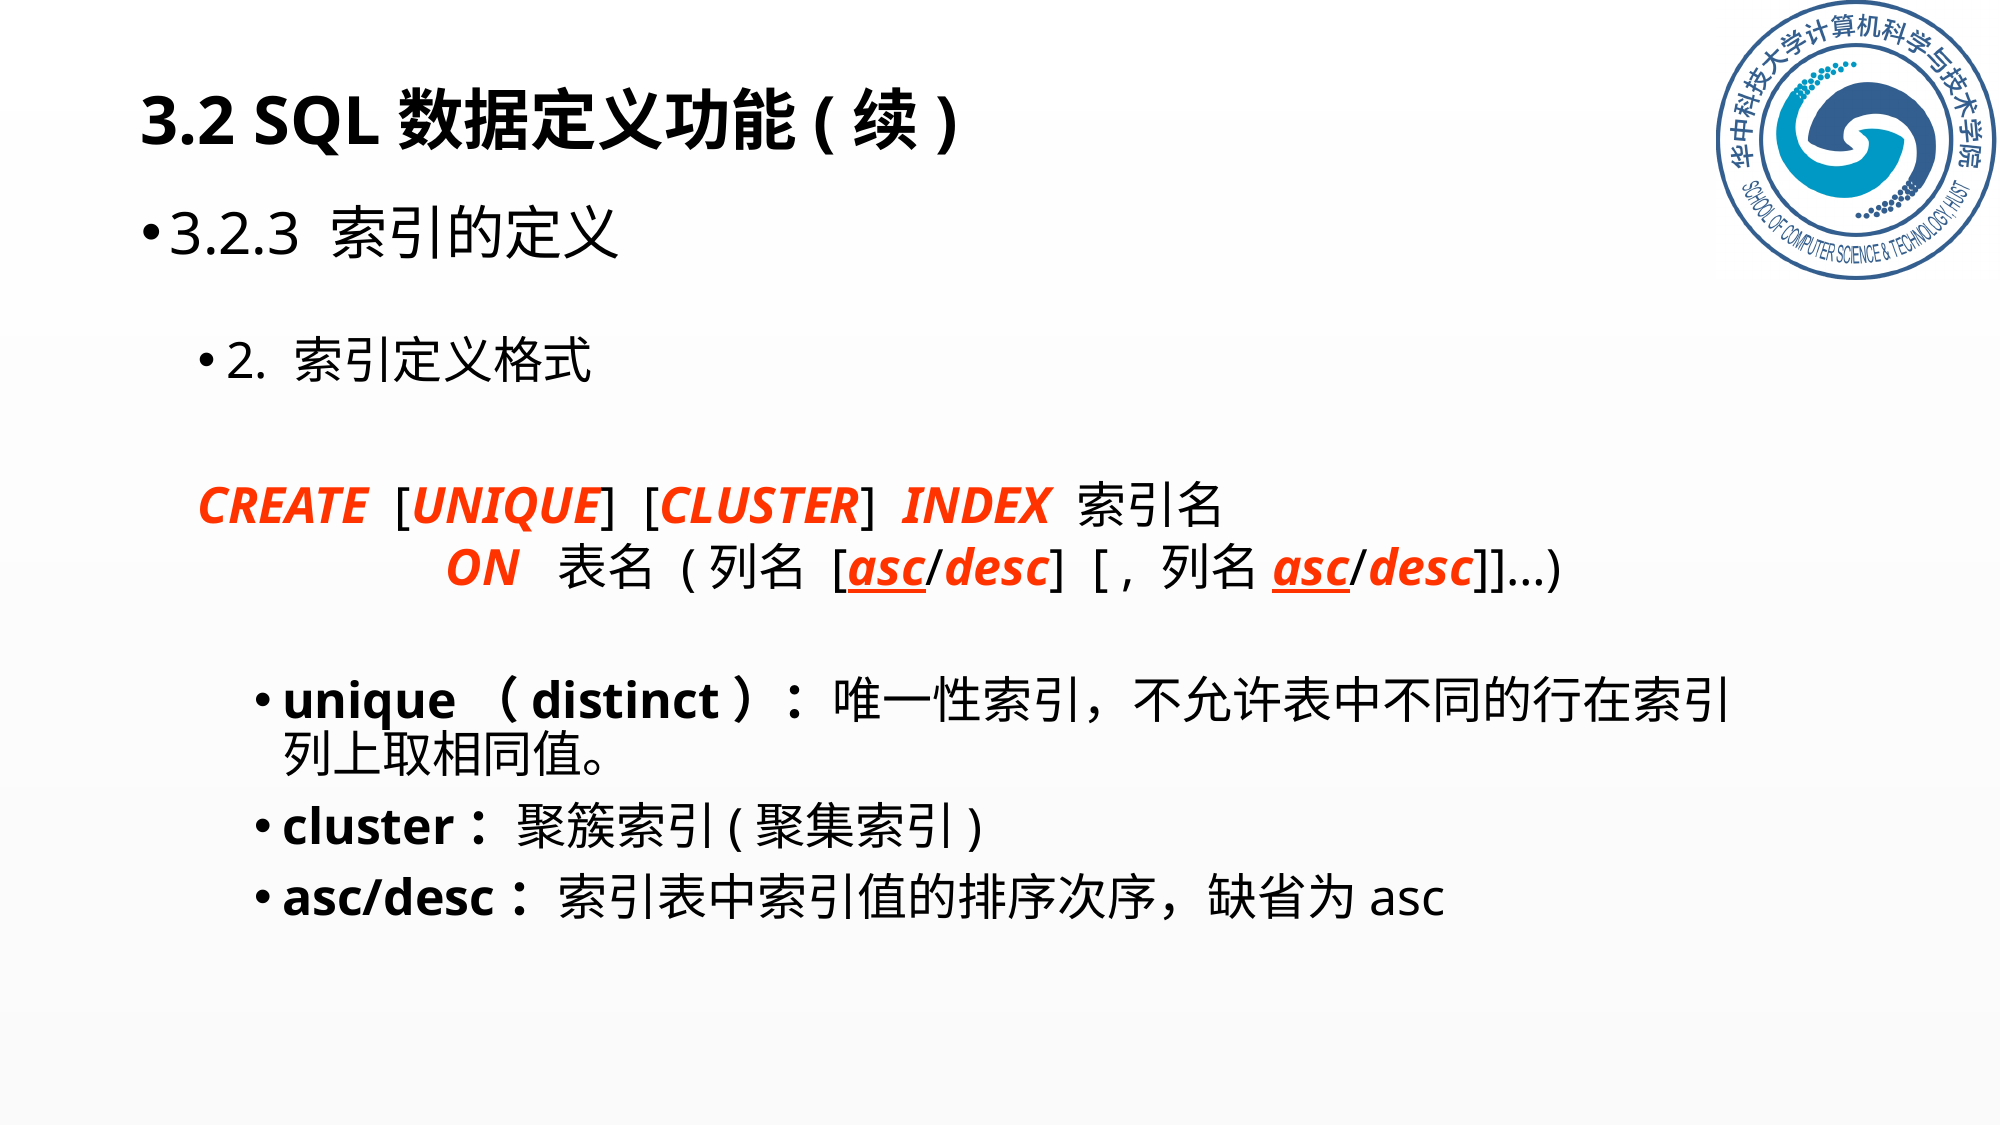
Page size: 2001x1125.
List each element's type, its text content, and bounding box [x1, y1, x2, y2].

picture [1716, 0, 1999, 280]
title 3.2 SQL数据定义功能(续) [125, 66, 1401, 179]
list 3.2.3 索引的定义 2. 索引定义格式 CREATE [UNIQUE] [CLUSTER] INDEX 索引名 ON 表名 (列名 [asc/desc] [ , 列名asc/desc]]…) unique（distinct）：唯一性索引，不允许表中不同的行在索引列上取相同值。 cluster：聚簇索引(聚集索引) asc/desc：索引表中索引值的排序次序，缺省为asc [126, 196, 1768, 1083]
